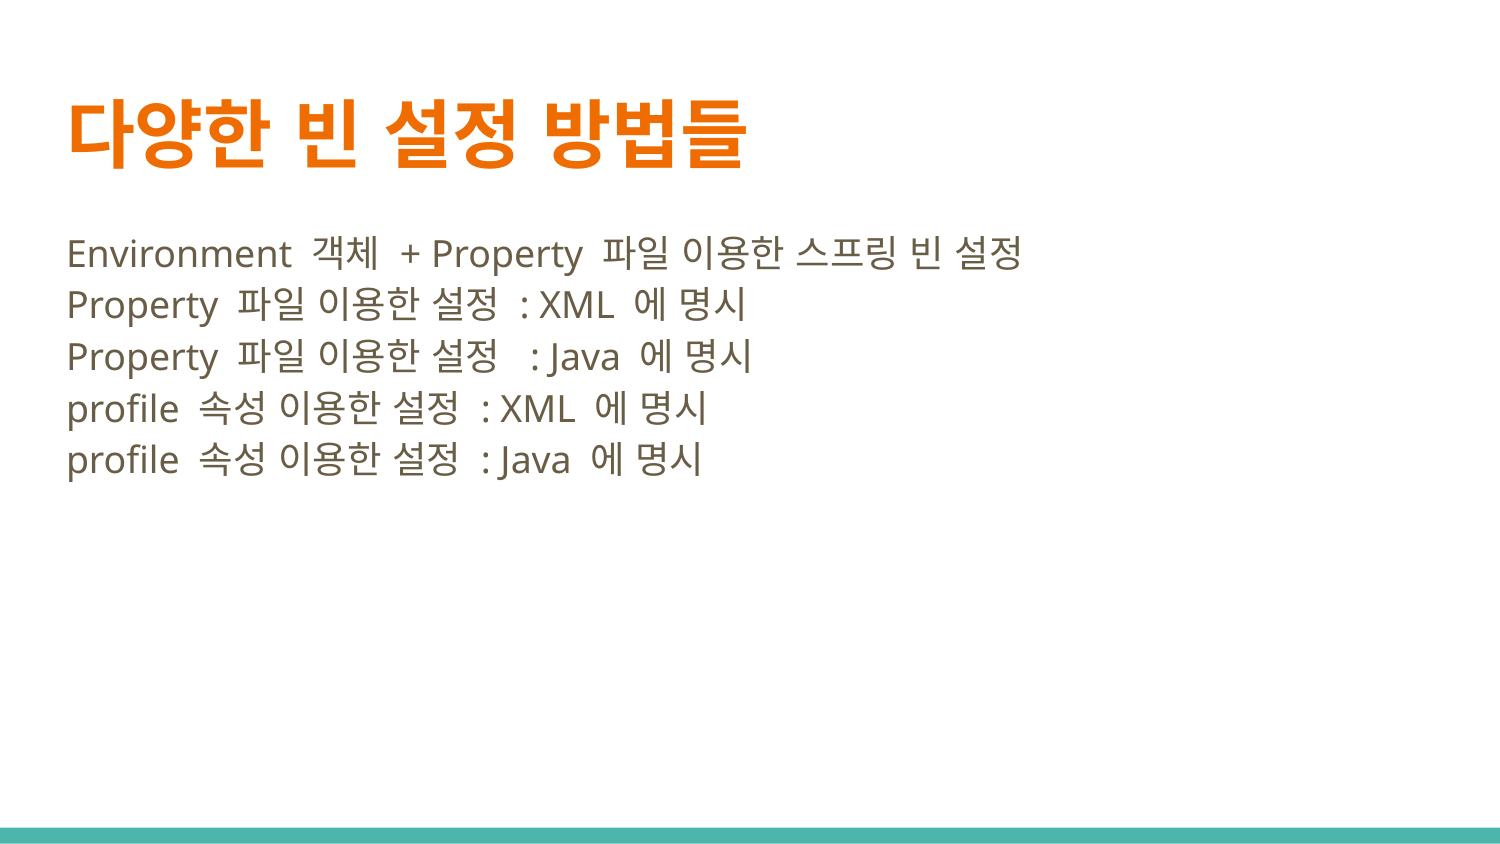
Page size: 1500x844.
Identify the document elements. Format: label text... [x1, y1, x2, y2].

list Environment 객체 + Property 파일 이용한 스프링 빈 설정 Property 파일 이용한 설정 : XML 에 명시 Property 파일 이용한 설정 : Java 에 명시 profile 속성 이용한 설정 : XML 에 명시 profile 속성 이용한 설정 : Java 에 명시 [51, 207, 1449, 750]
title 다양한 빈 설정 방법들 [51, 72, 1449, 189]
